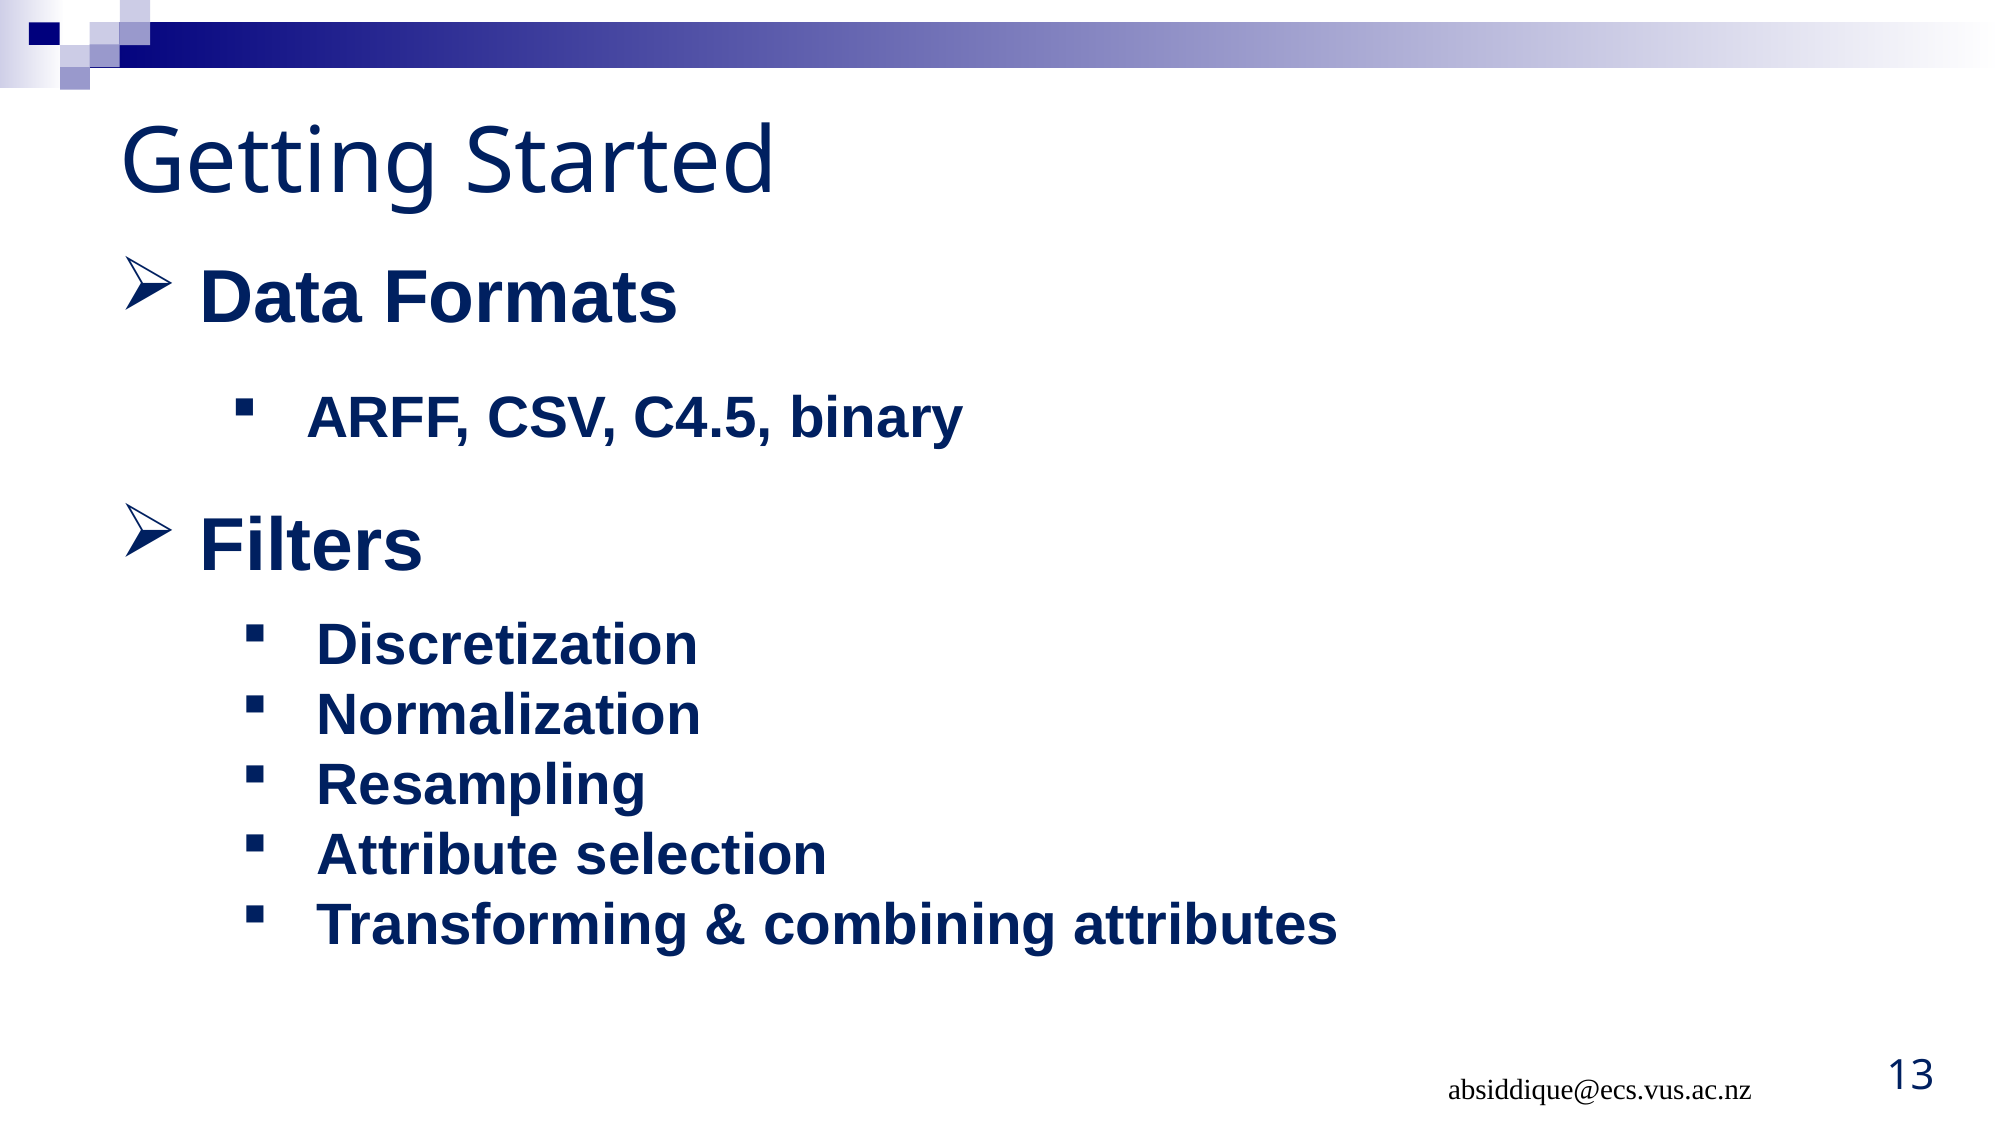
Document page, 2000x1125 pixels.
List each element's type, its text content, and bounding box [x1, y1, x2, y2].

text_box Getting Started [99, 99, 1125, 213]
footer absiddique@ecs.vus.ac.nz [1274, 1037, 1799, 1113]
text_box Discretization Normalization Resampling Attribute selection Transforming & combining attributes [226, 598, 1355, 964]
text_box ARFF, CSV, C4.5, binary [216, 372, 980, 457]
text_box Data Formats [99, 237, 1038, 348]
text_box Filters [99, 484, 1038, 596]
slide_number 13 [1799, 1037, 1950, 1113]
